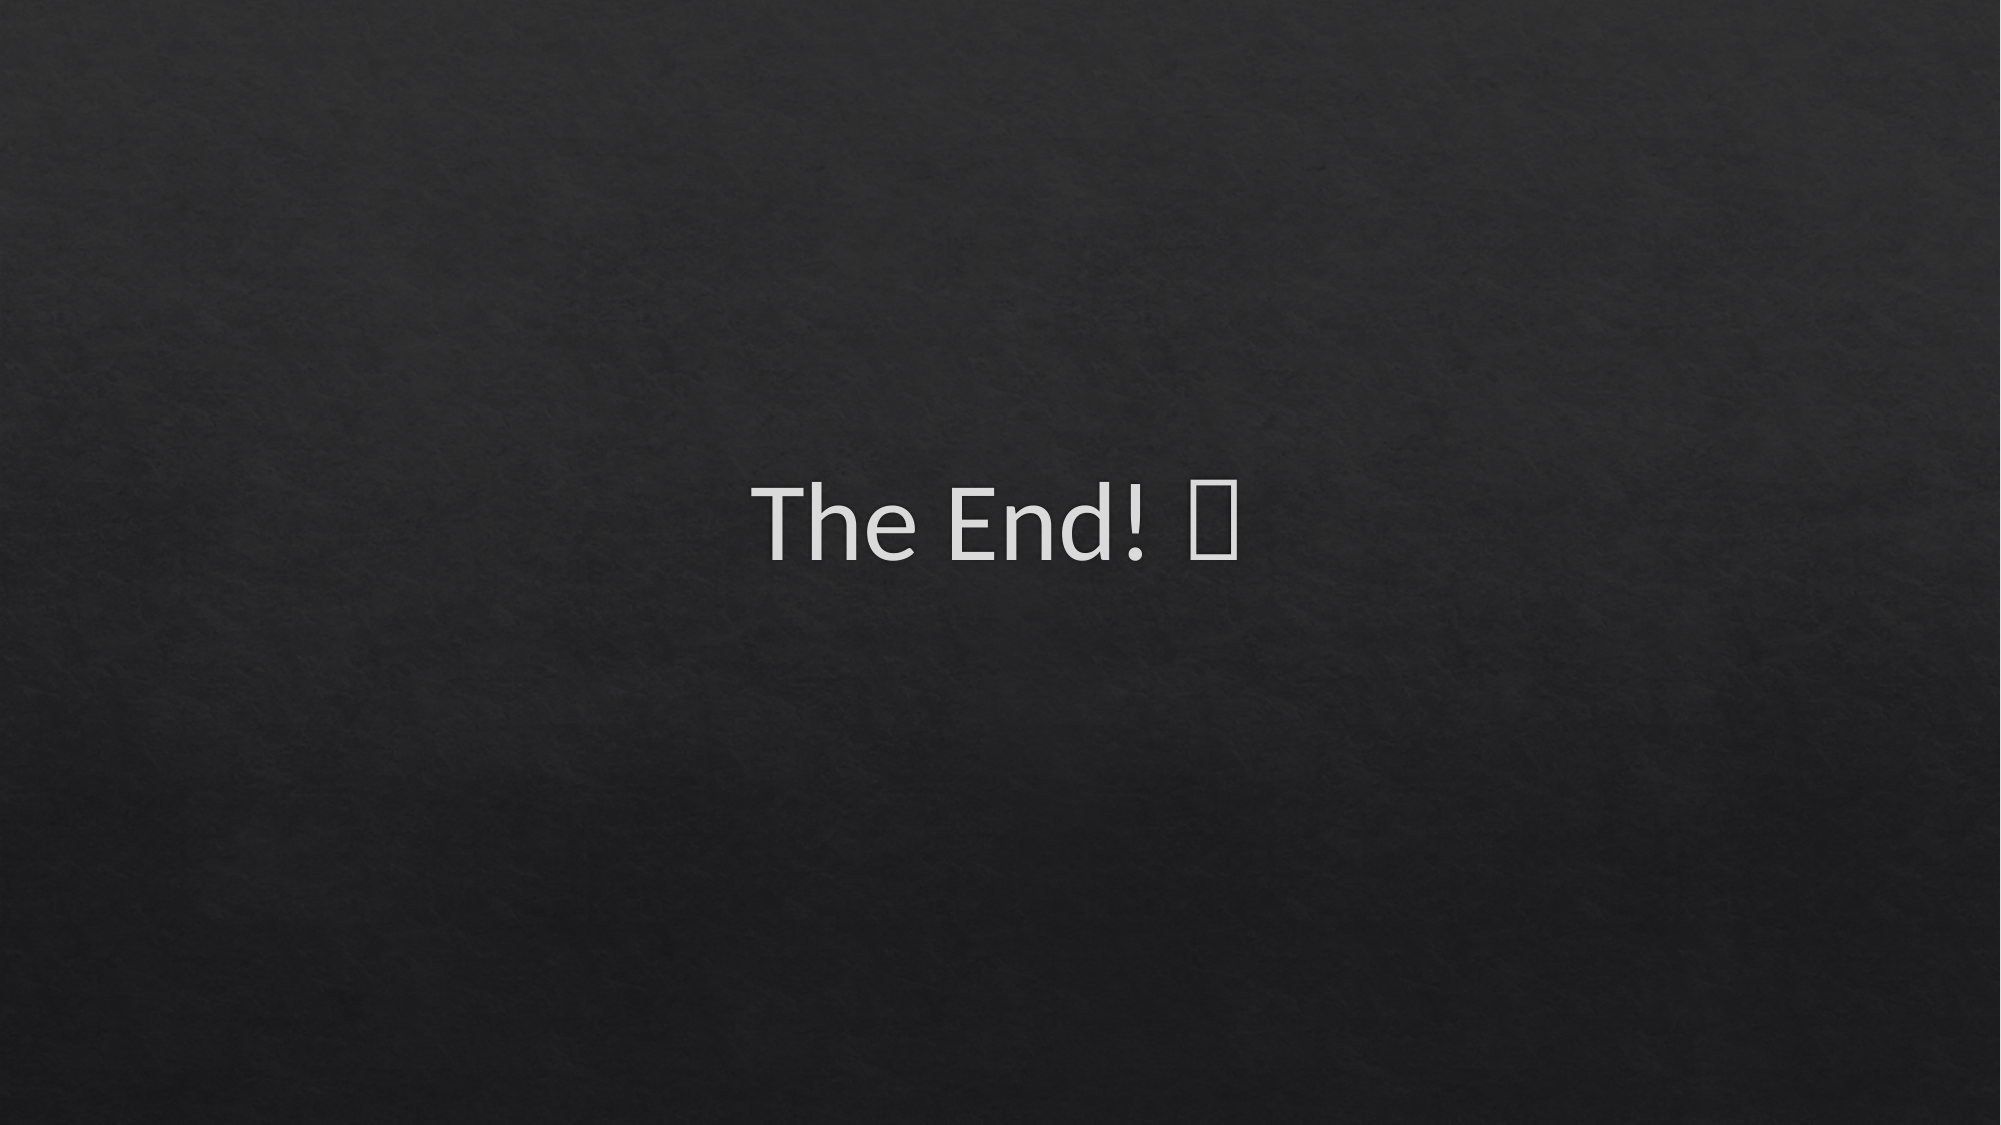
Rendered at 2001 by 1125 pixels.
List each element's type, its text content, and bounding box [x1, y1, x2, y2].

title The End!  [224, 290, 1774, 591]
